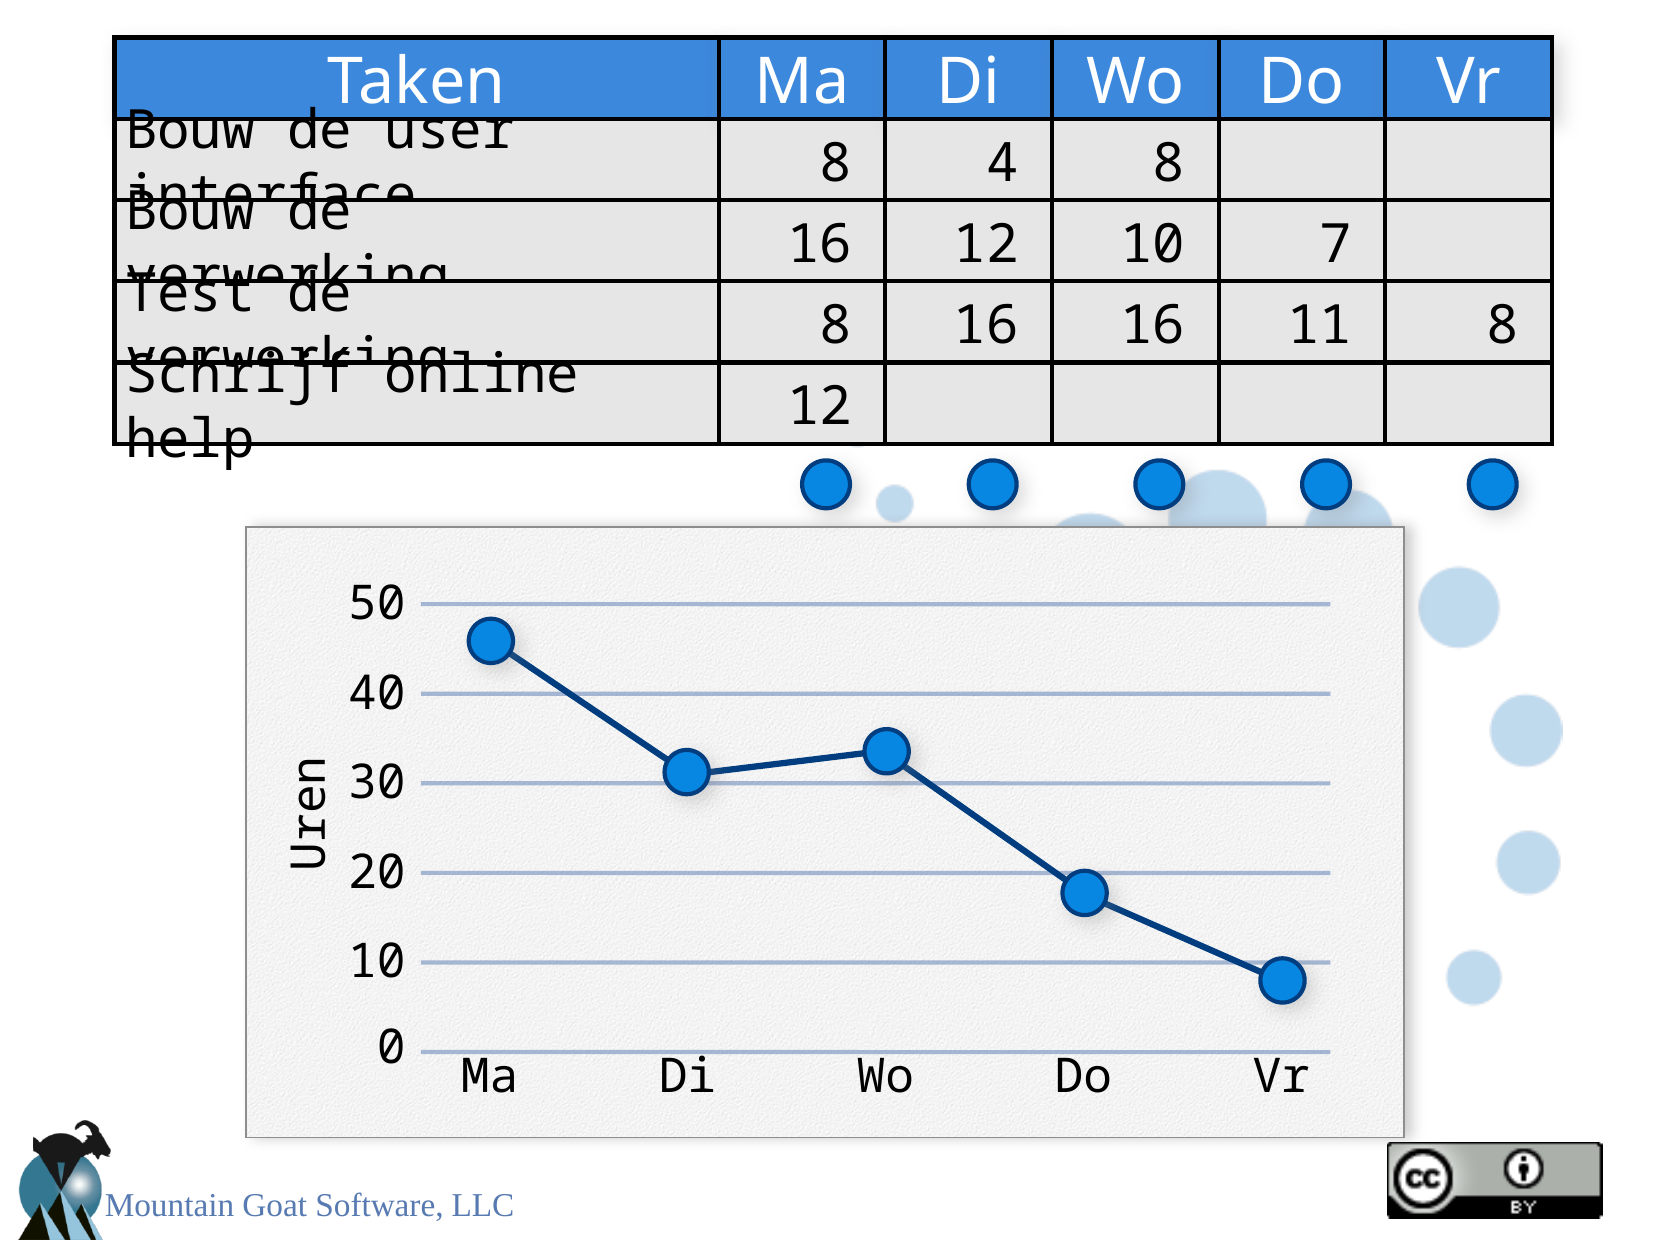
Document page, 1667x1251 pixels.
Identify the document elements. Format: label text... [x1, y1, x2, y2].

text_box 0 [322, 1013, 406, 1075]
text_box 16 [718, 199, 879, 281]
text_box Di [637, 1042, 738, 1105]
text_box Vr [1385, 37, 1552, 117]
text_box 20 [322, 838, 406, 900]
text_box Wo [835, 1042, 936, 1105]
text_box [1135, 460, 1184, 509]
picture [835, 156, 1563, 1096]
text_box 8 [718, 281, 879, 362]
text_box [245, 527, 1405, 1138]
text_box [664, 749, 709, 795]
text_box 40 [322, 659, 406, 721]
text_box Bouw de user interface [114, 118, 718, 199]
text_box Test de verwerking [114, 281, 718, 362]
text_box [468, 618, 514, 664]
text_box Bouw de verwerking [114, 199, 718, 281]
text_box [1468, 460, 1517, 509]
text_box Uren [275, 599, 337, 1029]
text_box Ma [439, 1042, 540, 1105]
text_box Di [885, 37, 1052, 117]
text_box Schrijf online help [114, 362, 718, 444]
text_box Do [1218, 37, 1385, 116]
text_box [1051, 118, 1219, 444]
text_box Wo [1052, 37, 1218, 116]
text_box [802, 460, 850, 509]
picture [1387, 1142, 1603, 1219]
text_box Ma [718, 37, 885, 118]
text_box 8 [718, 118, 881, 199]
text_box Vr [1231, 1042, 1332, 1105]
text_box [1385, 118, 1553, 444]
text_box [864, 729, 909, 774]
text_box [1219, 118, 1384, 444]
text_box [1260, 958, 1305, 1003]
text_box Taken [114, 37, 718, 118]
text_box Do [1033, 1042, 1134, 1105]
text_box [885, 118, 1050, 444]
text_box 12 [718, 362, 879, 444]
text_box [968, 460, 1017, 509]
text_box 30 [322, 748, 406, 811]
text_box [1302, 460, 1351, 509]
picture [18, 1120, 111, 1240]
text_box [1062, 870, 1107, 916]
text_box 50 [322, 569, 406, 632]
text_box 10 [322, 928, 406, 990]
